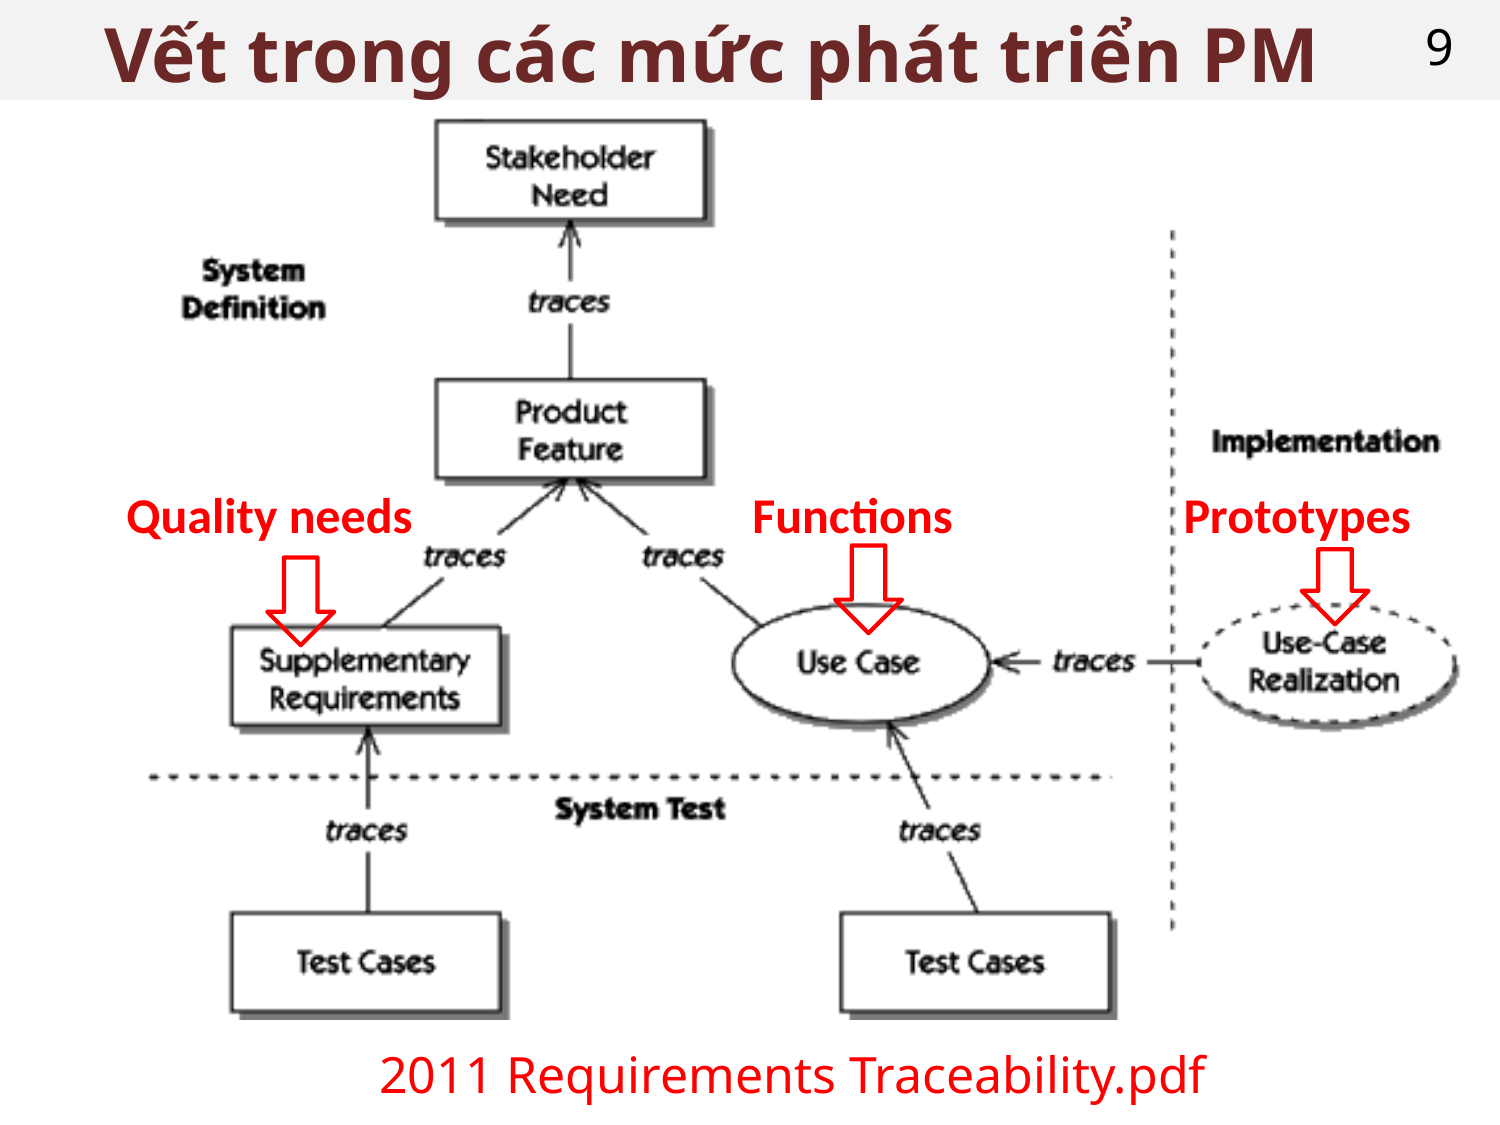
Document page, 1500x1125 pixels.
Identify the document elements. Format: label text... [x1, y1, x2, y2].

slide_number 9 [1425, 0, 1500, 100]
text_box 2011 Requirements Traceability.pdf [364, 1035, 1222, 1111]
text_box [111, 116, 1463, 1020]
title Vết trong các mức phát triển PM [0, 0, 1425, 100]
